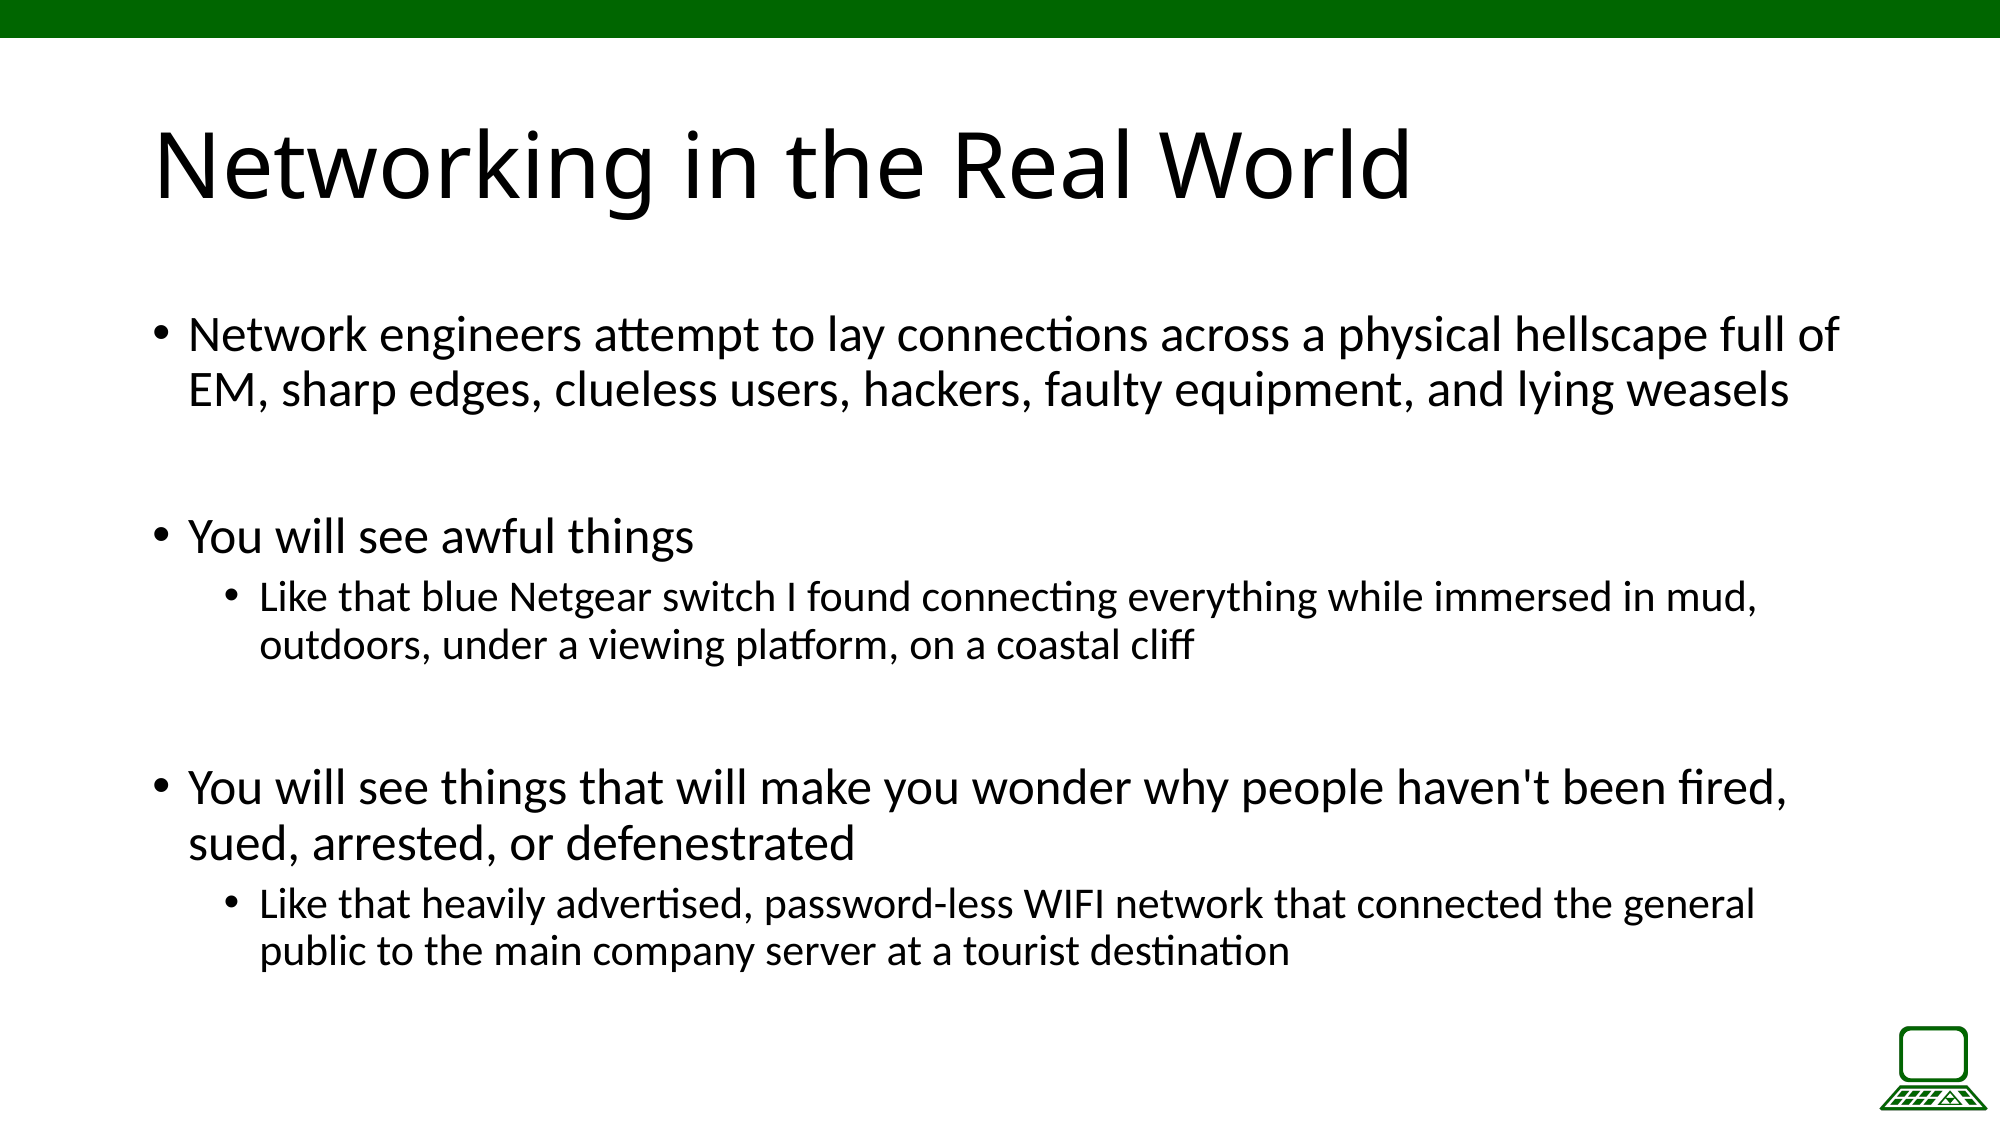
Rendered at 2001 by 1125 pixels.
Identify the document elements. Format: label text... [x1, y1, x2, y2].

picture [1879, 1026, 1988, 1111]
list Network engineers attempt to lay connections across a physical hellscape full of EM, sharp edges, clueless users, hackers, faulty equipment, and lying weasels You will see awful things Like that blue Netgear switch I found connecting everything while immersed in mud, outdoors, under a viewing platform, on a coastal cliff You will see things that will make you wonder why people haven't been fired, sued, arrested, or defenestrated Like that heavily advertised, password-less WIFI network that connected the general public to the main company server at a tourist destination [137, 299, 1863, 1014]
text_box [0, 0, 2000, 39]
title Networking in the Real World [137, 59, 1863, 278]
